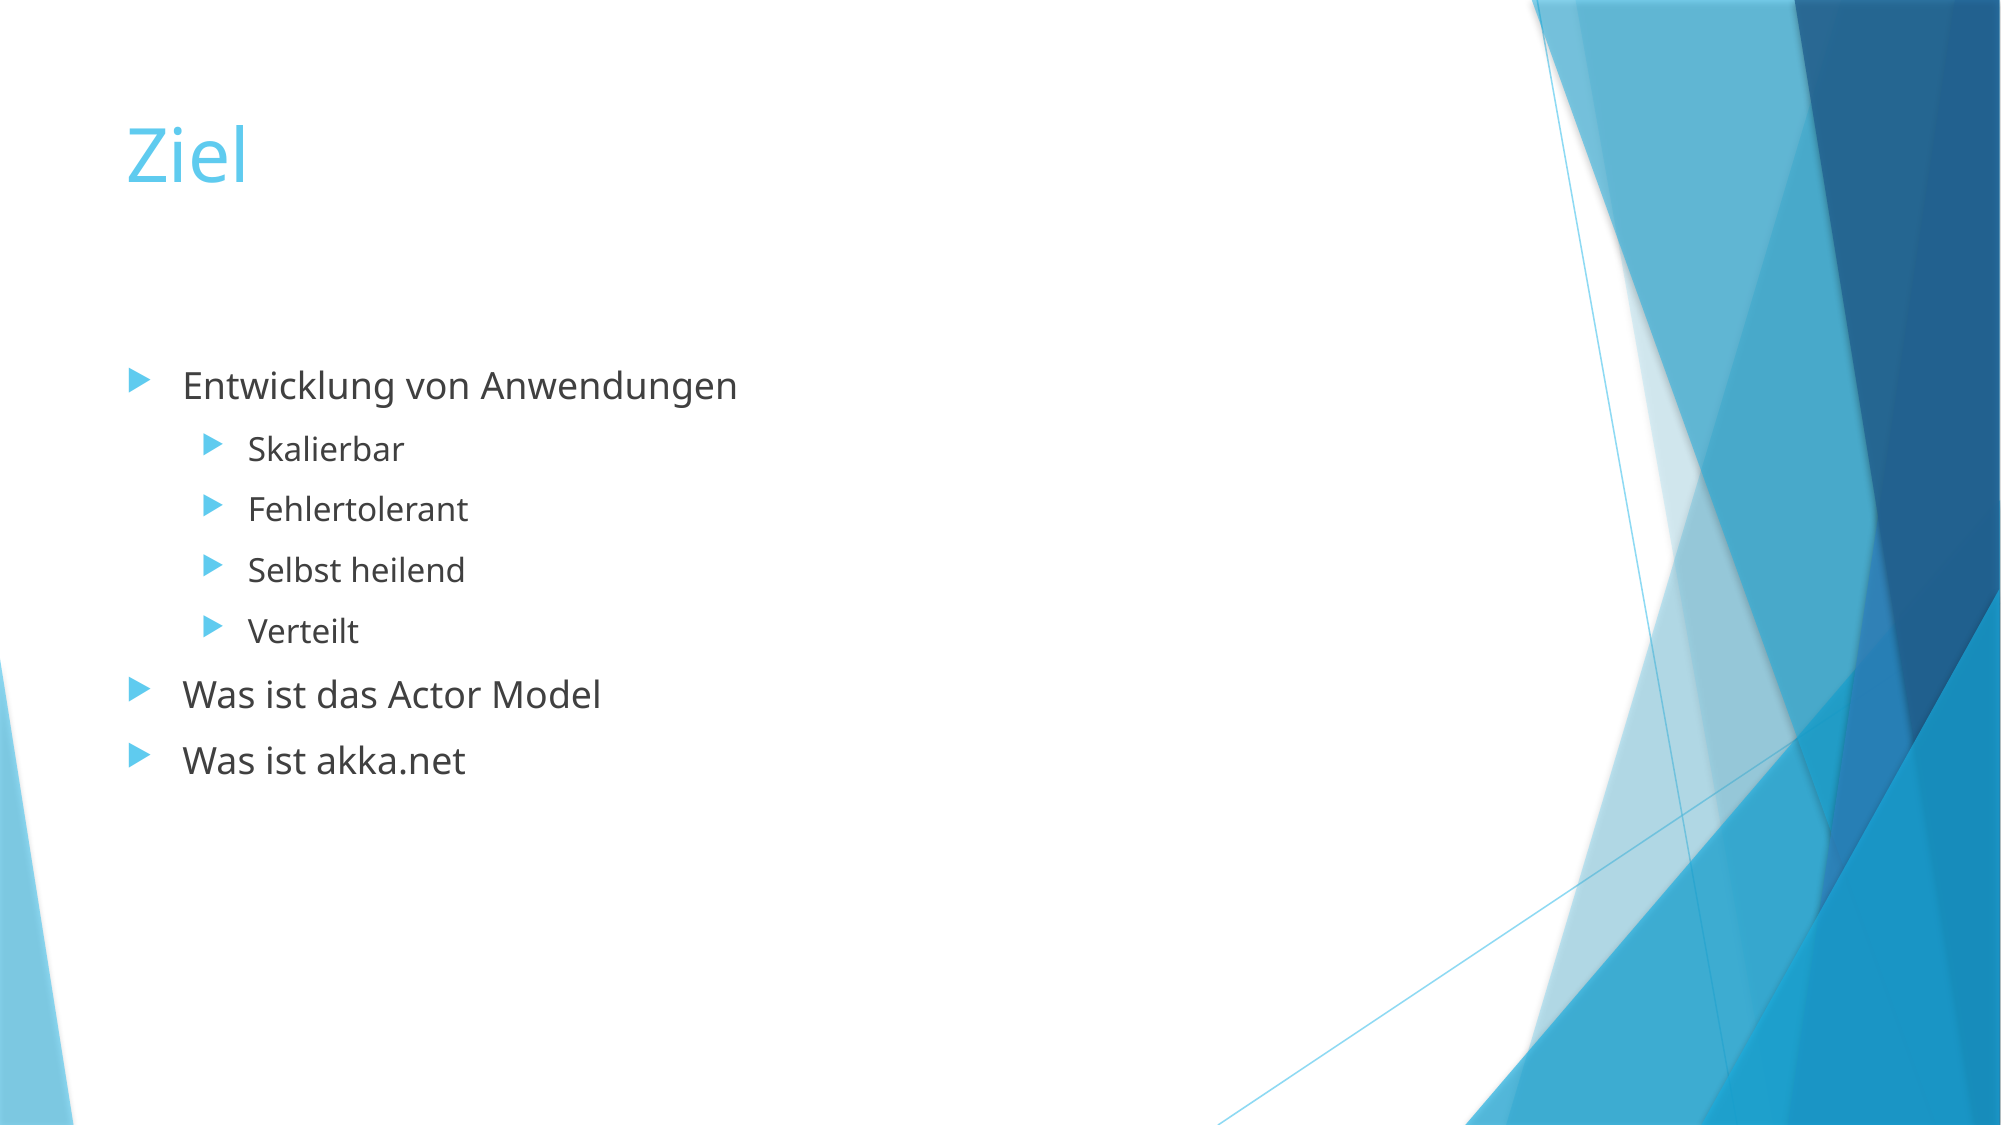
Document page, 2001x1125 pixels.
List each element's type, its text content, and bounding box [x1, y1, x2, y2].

list Entwicklung von Anwendungen Skalierbar Fehlertolerant Selbst heilend Verteilt Was ist das Actor Model Was ist akka.net [111, 354, 1522, 992]
title Ziel [111, 99, 1522, 317]
